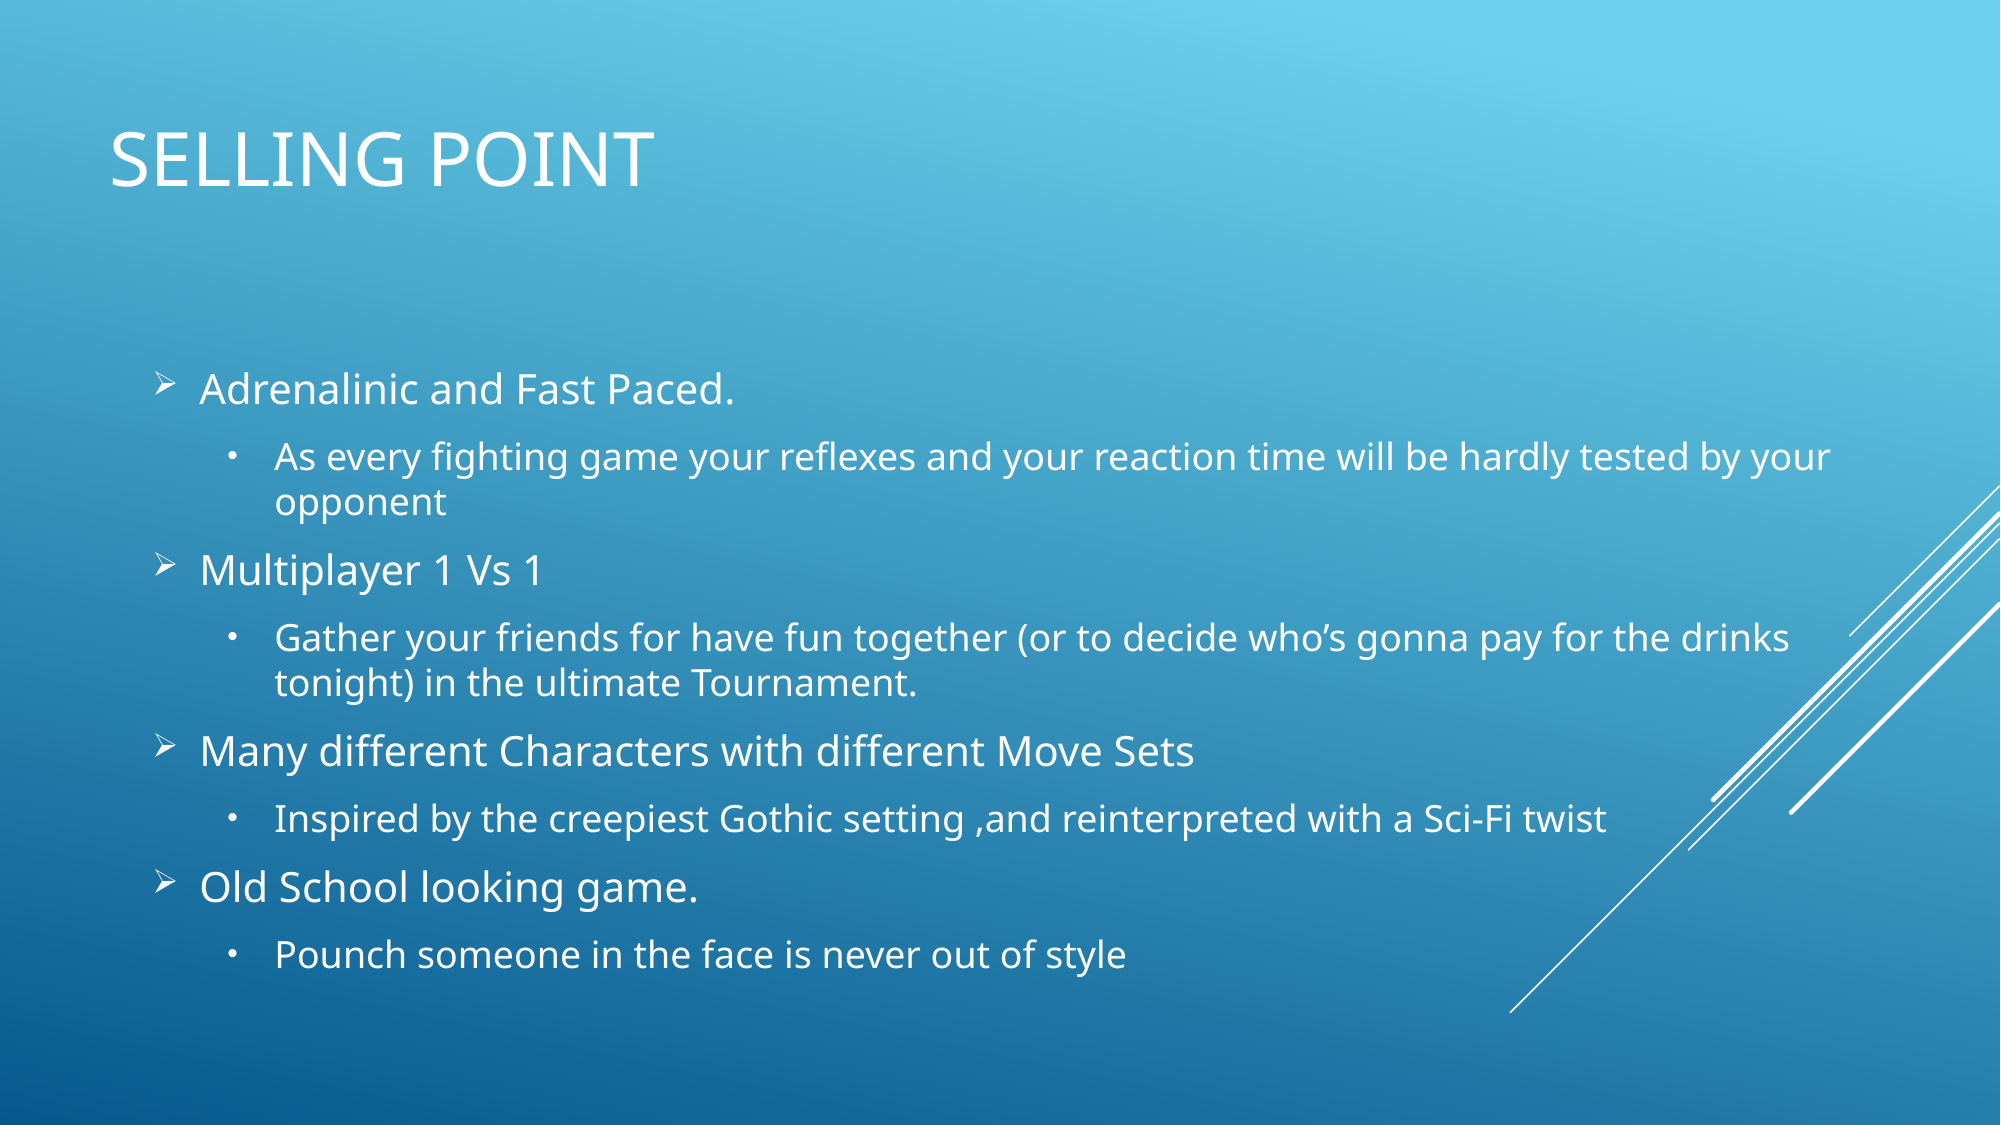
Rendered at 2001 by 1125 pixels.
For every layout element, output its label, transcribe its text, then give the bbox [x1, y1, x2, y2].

list Adrenalinic and Fast Paced. As every fighting game your reflexes and your reaction time will be hardly tested by your opponent Multiplayer 1 Vs 1 Gather your friends for have fun together (or to decide who’s gonna pay for the drinks tonight) in the ultimate Tournament. Many different Characters with different Move Sets Inspired by the creepiest Gothic setting ,and reinterpreted with a Sci-Fi twist Old School looking game. Pounch someone in the face is never out of style [137, 246, 1863, 1093]
title Selling Point [94, 33, 1495, 281]
